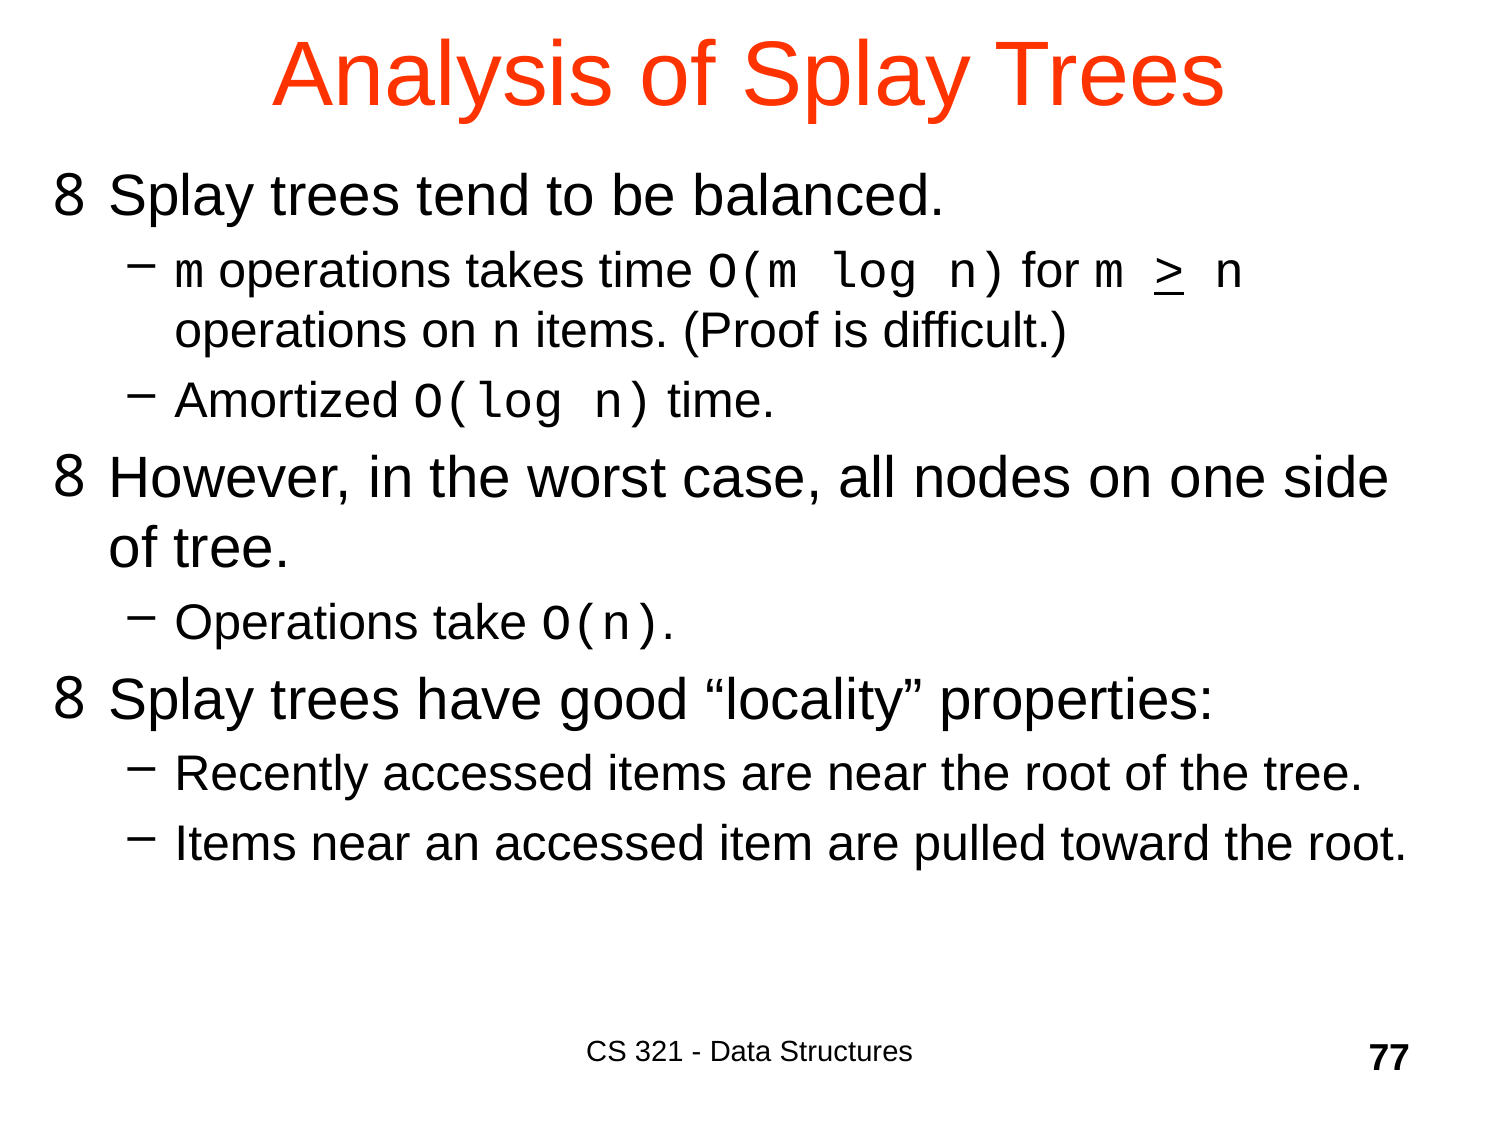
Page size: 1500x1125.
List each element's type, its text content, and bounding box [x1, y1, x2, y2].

list Splay trees tend to be balanced. m operations takes time O(m log n) for m > n operations on n items. (Proof is difficult.) Amortized O(log n) time. However, in the worst case, all nodes on one side of tree. Operations take O(n). Splay trees have good “locality” properties: Recently accessed items are near the root of the tree. Items near an accessed item are pulled toward the root. [37, 149, 1463, 950]
title Analysis of Splay Trees [112, 0, 1388, 149]
slide_number 77 [1112, 1024, 1426, 1101]
footer CS 321 - Data Structures [462, 1024, 1038, 1101]
